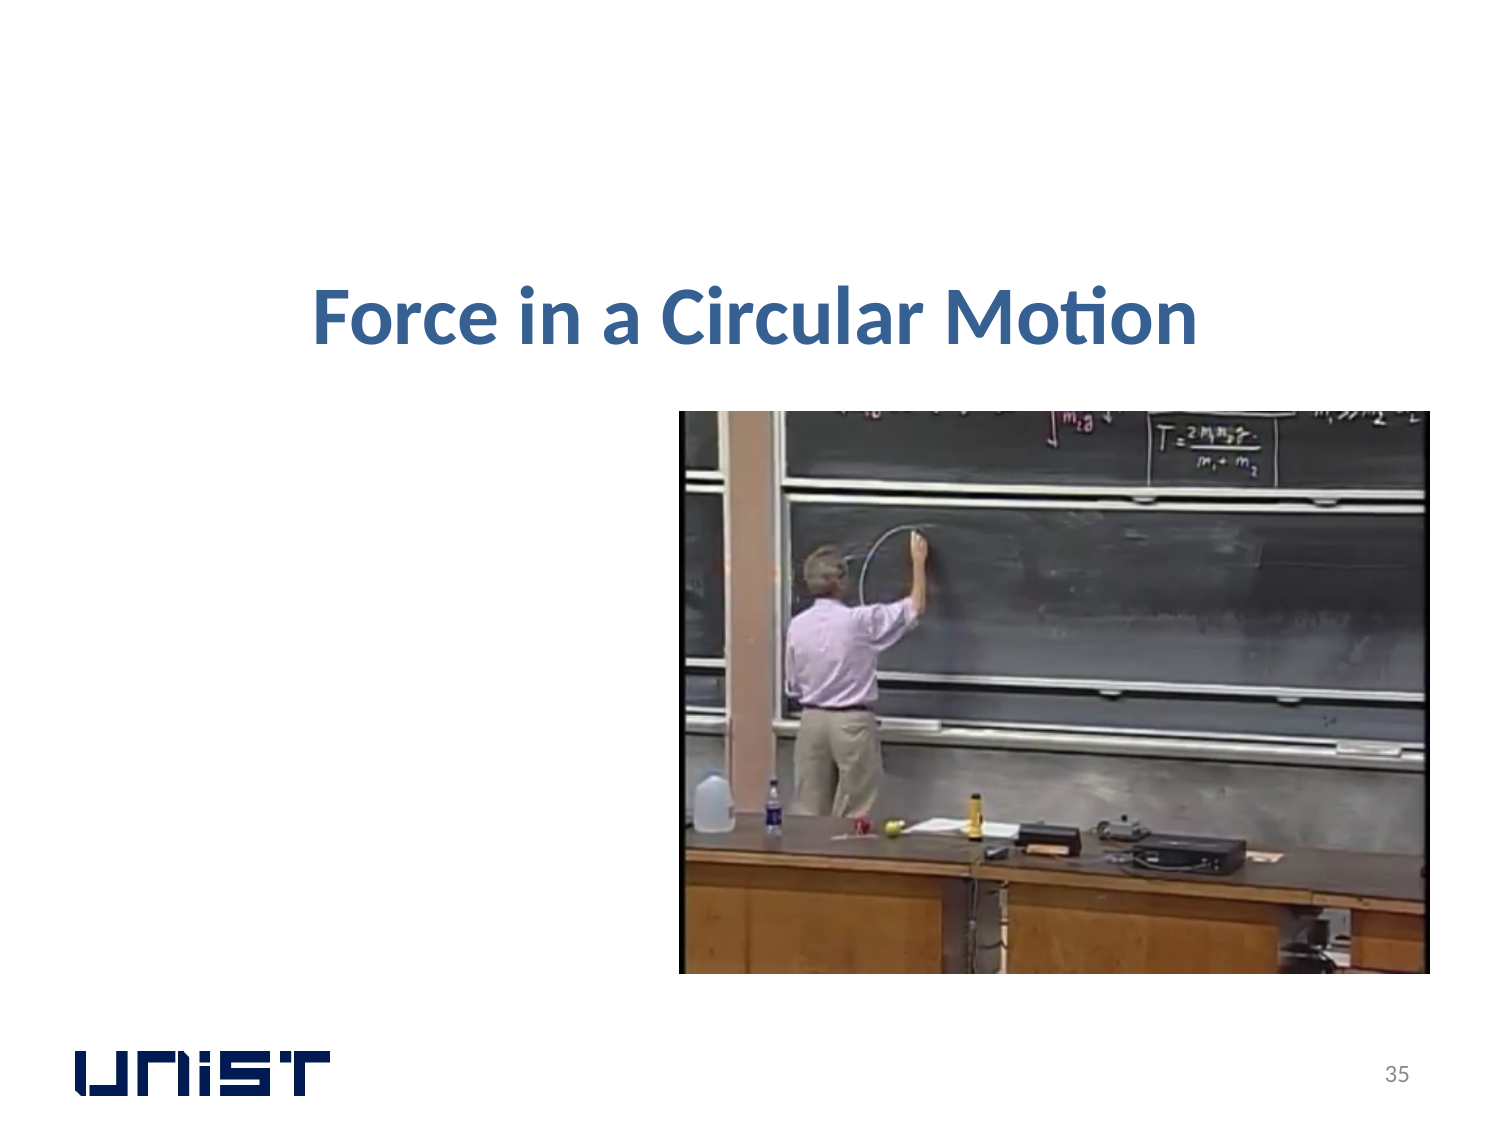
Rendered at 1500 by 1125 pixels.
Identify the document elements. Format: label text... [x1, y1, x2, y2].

title Force in a Circular Motion [118, 199, 1394, 424]
picture [75, 1051, 330, 1096]
slide_number 35 [1074, 1042, 1425, 1103]
picture [679, 411, 1430, 975]
